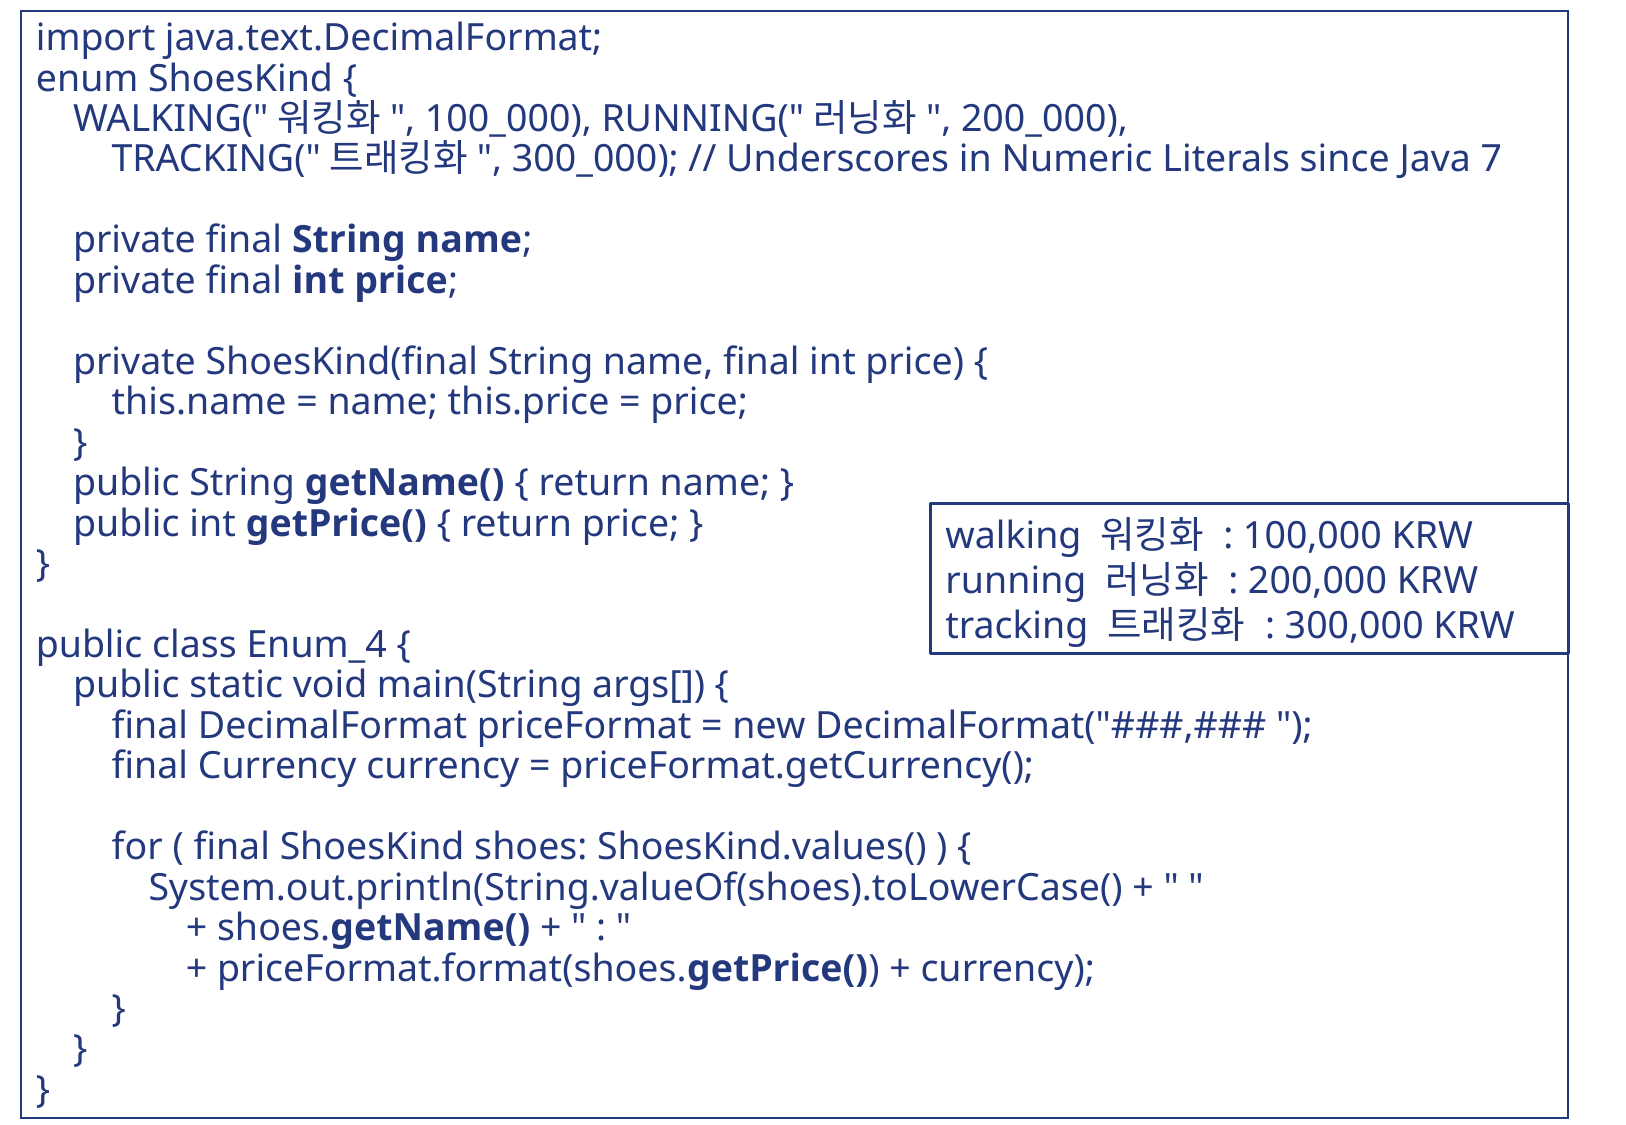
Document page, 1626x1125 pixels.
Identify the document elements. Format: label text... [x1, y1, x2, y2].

text_box walking 워킹화 : 100,000 KRW running 러닝화 : 200,000 KRW tracking 트래킹화 : 300,000 KRW [929, 501, 1571, 655]
text_box import java.text.DecimalFormat; enum ShoesKind { WALKING("워킹화", 100_000), RUNNING("러닝화", 200_000), TRACKING("트래킹화", 300_000); // Underscores in Numeric Literals since Java 7 private final String name; private final int price; private ShoesKind(final String name, final int price) { this.name = name; this.price = price; } public String getName() { return name; } public int getPrice() { return price; } } public class Enum_4 { public static void main(String args[]) { final DecimalFormat priceFormat = new DecimalFormat("###,### "); final Currency currency = priceFormat.getCurrency(); for ( final ShoesKind shoes: ShoesKind.values() ) { System.out.println(String.valueOf(shoes).toLowerCase() + " " + shoes.getName() + " : " + priceFormat.format(shoes.getPrice()) + currency); } } } [21, 10, 1569, 1118]
